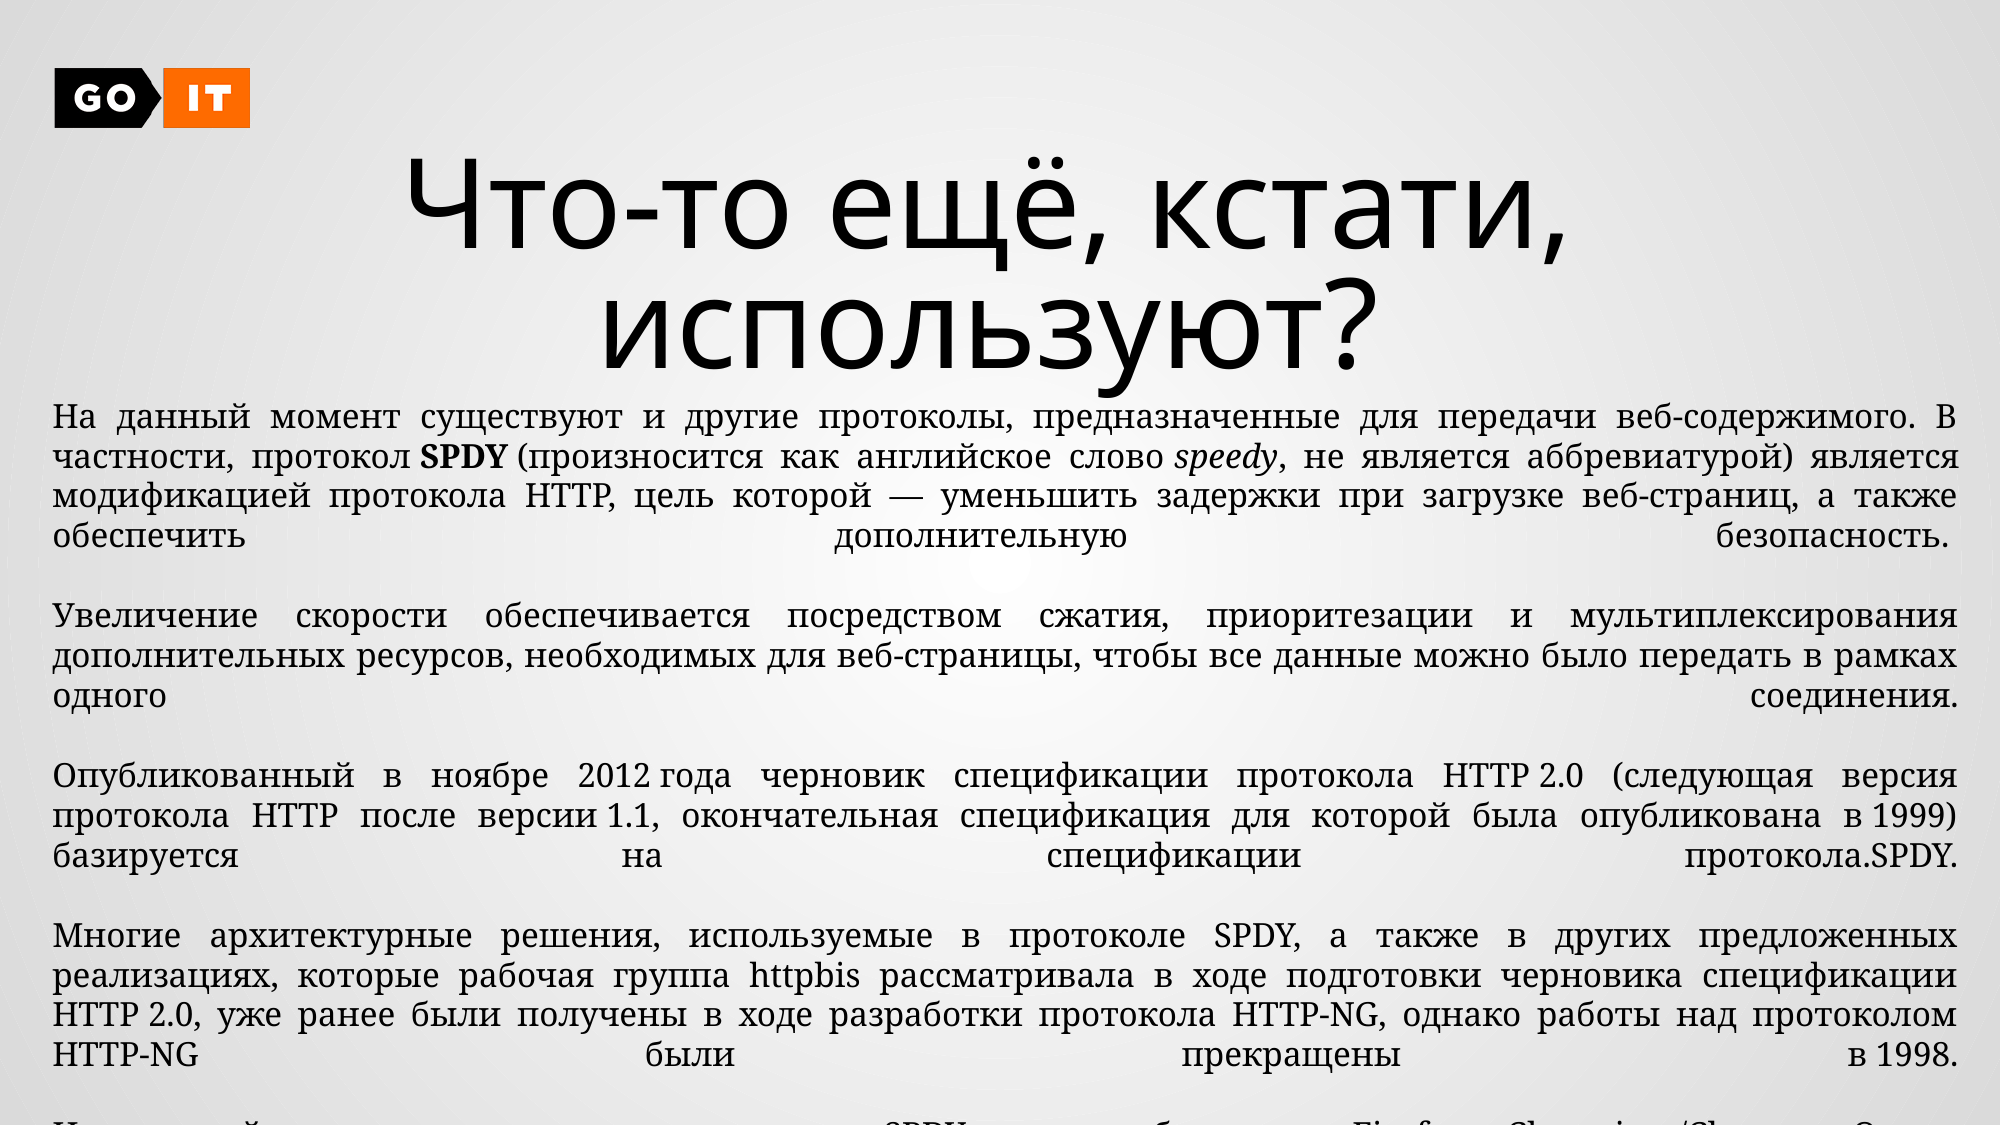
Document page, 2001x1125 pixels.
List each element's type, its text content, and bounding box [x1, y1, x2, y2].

text_box На данный момент существуют и другие протоколы, предназначенные для передачи веб-содержимого. В частности, протокол SPDY (произносится как английское слово speedy, не является аббревиатурой) является модификацией протокола HTTP, цель которой — уменьшить задержки при загрузке веб-страниц, а также обеспечить дополнительную безопасность. Увеличение скорости обеспечивается посредством сжатия, приоритезации и мультиплексирования дополнительных ресурсов, необходимых для веб-страницы, чтобы все данные можно было передать в рамках одного соединения. Опубликованный в ноябре 2012 года черновик спецификации протокола HTTP 2.0 (следующая версия протокола HTTP после версии 1.1, окончательная спецификация для которой была опубликована в 1999) базируется на спецификации протокола.SPDY. Многие архитектурные решения, используемые в протоколе SPDY, а также в других предложенных реализациях, которые рабочая группа httpbis рассматривала в ходе подготовки черновика спецификации HTTP 2.0, уже ранее были получены в ходе разработки протокола HTTP-NG, однако работы над протоколом HTTP-NG были прекращены в 1998. На данный момент поддержка протокола SPDY есть в браузерах Firefox, Chromium/Chrome, Opera, Internet Exporer и Amazon.Silk. [37, 387, 1975, 1125]
text_box [54, 0, 250, 196]
title Что-то ещё, кстати, используют? [87, 152, 1888, 387]
